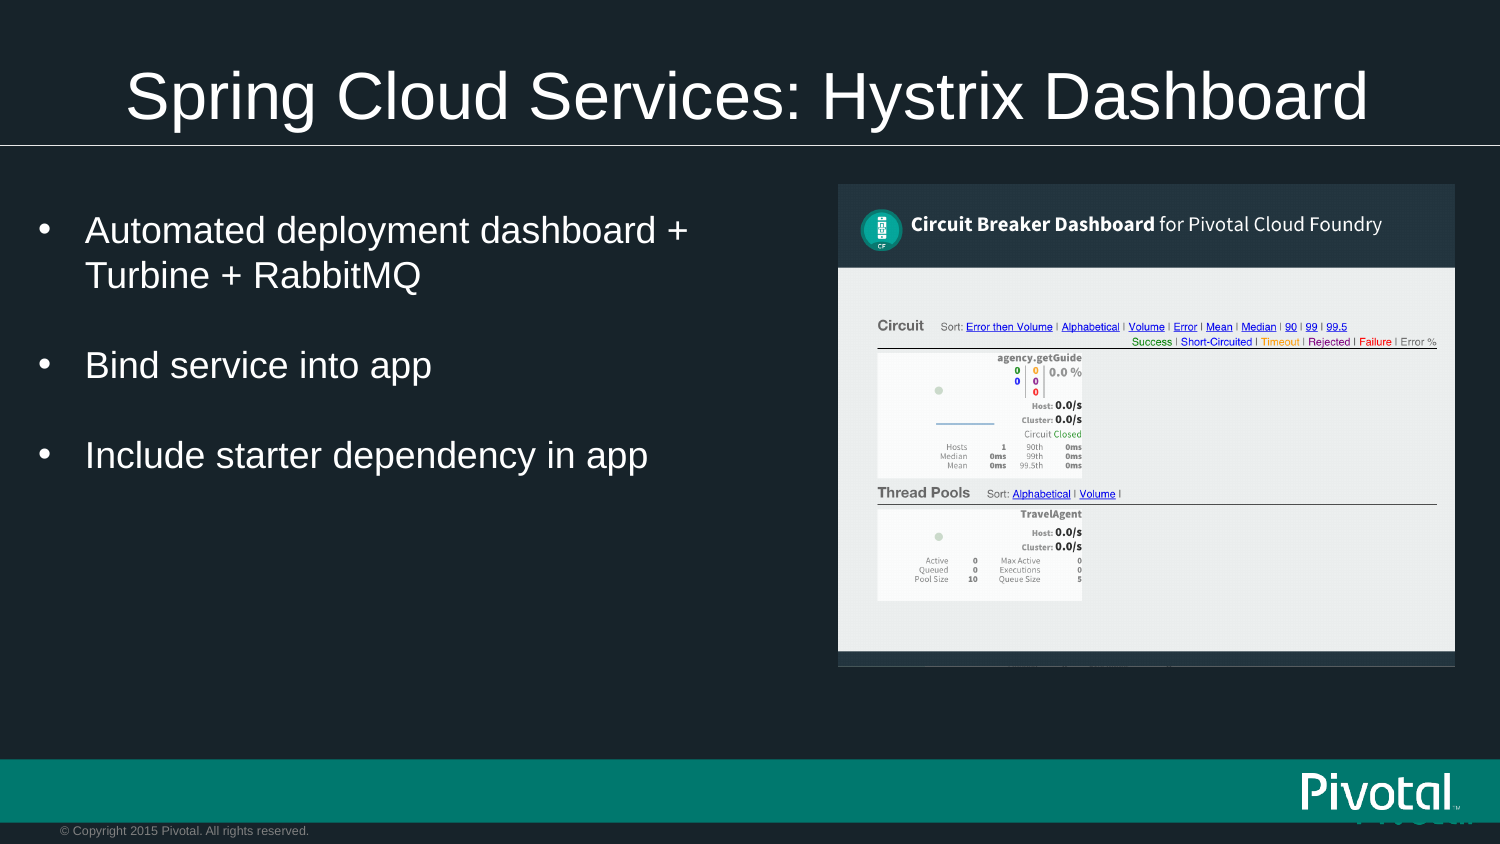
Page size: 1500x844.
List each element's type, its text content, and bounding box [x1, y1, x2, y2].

text_box Automated deployment dashboard + Turbine + RabbitMQ Bind service into app Include starter dependency in app [23, 198, 780, 543]
picture [838, 184, 1455, 668]
title Spring Cloud Services: Hystrix Dashboard [5, 52, 1491, 113]
picture [1302, 773, 1460, 810]
